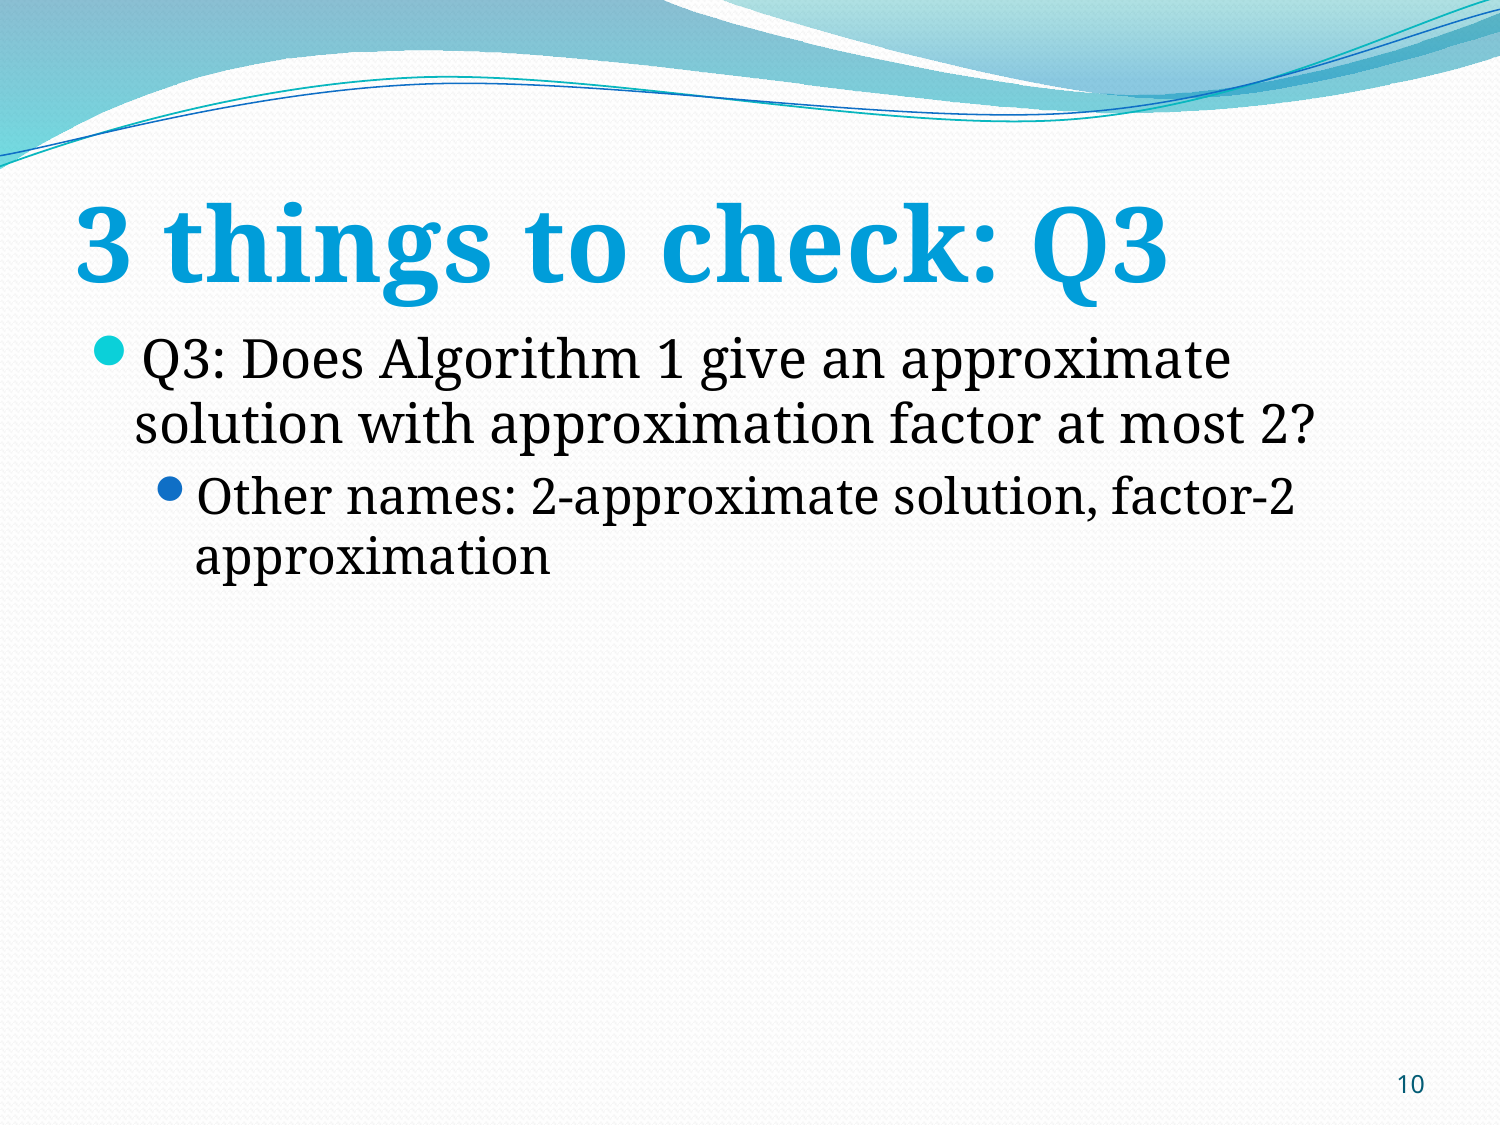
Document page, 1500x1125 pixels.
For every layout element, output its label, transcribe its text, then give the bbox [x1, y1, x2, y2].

title 3 things to check: Q3 [75, 115, 1425, 303]
slide_number 10 [1299, 1042, 1425, 1103]
list Q3: Does Algorithm 1 give an approximate solution with approximation factor at most 2? Other names: 2-approximate solution, factor-2 approximation [75, 317, 1425, 1038]
